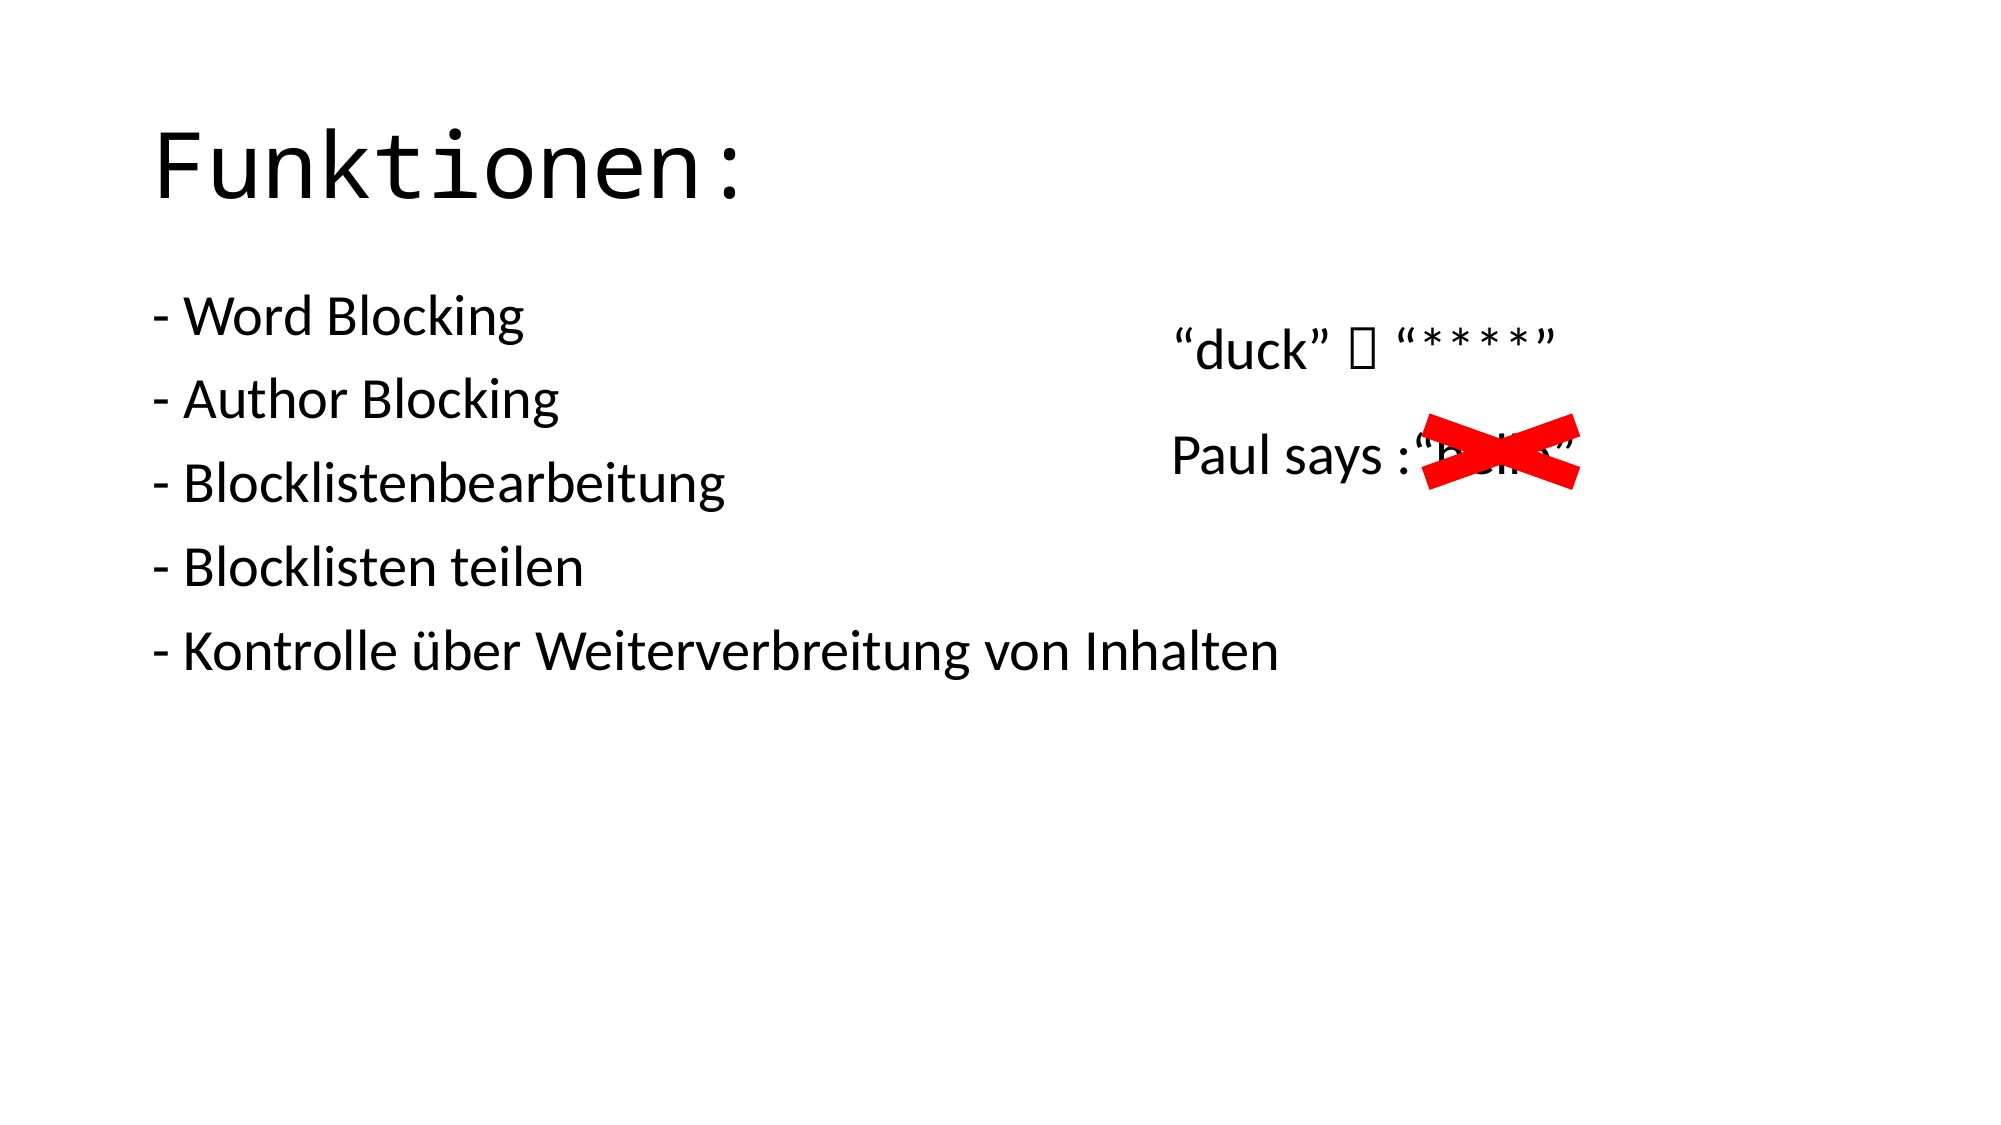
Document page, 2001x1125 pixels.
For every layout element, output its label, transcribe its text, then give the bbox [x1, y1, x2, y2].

text_box [1420, 412, 1582, 492]
list - Word Blocking - Author Blocking - Blocklistenbearbeitung - Blocklisten teilen - Kontrolle über Weiterverbreitung von Inhalten [137, 277, 1310, 992]
title Funktionen: [137, 59, 1863, 278]
text_box Paul says :“hello” [1156, 408, 1659, 494]
text_box “duck”  “****” [1156, 303, 1646, 389]
